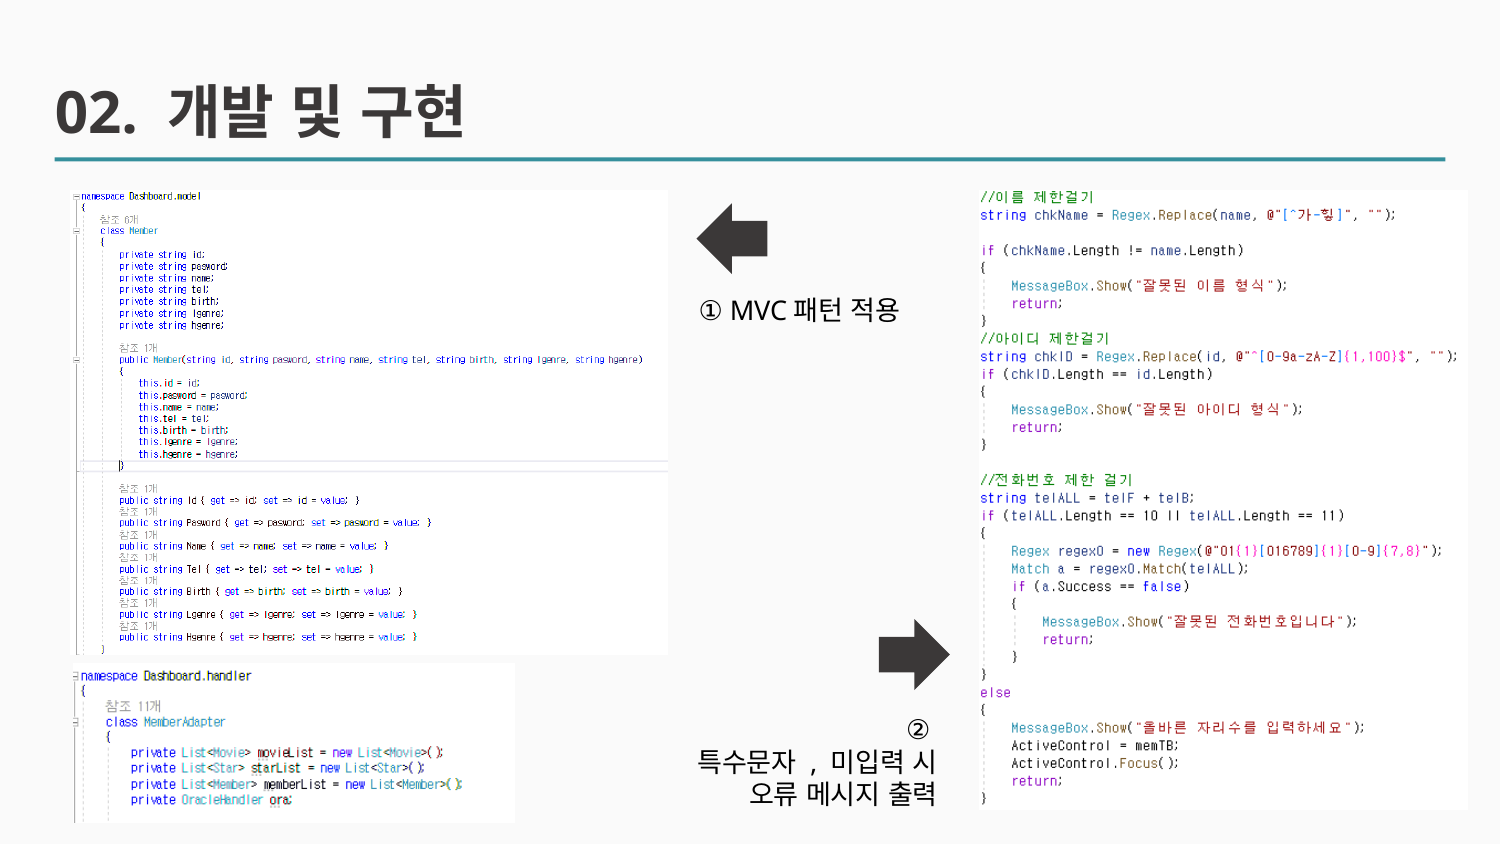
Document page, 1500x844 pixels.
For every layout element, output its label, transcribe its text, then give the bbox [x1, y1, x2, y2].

picture [73, 663, 515, 823]
text_box [877, 616, 952, 693]
picture [979, 190, 1468, 810]
text_box ① MVC패턴 적용 [683, 285, 916, 334]
picture [70, 190, 668, 655]
text_box ② 특수문자 , 미입력 시 오류 메시지 출력 [682, 705, 953, 818]
text_box [695, 200, 769, 277]
